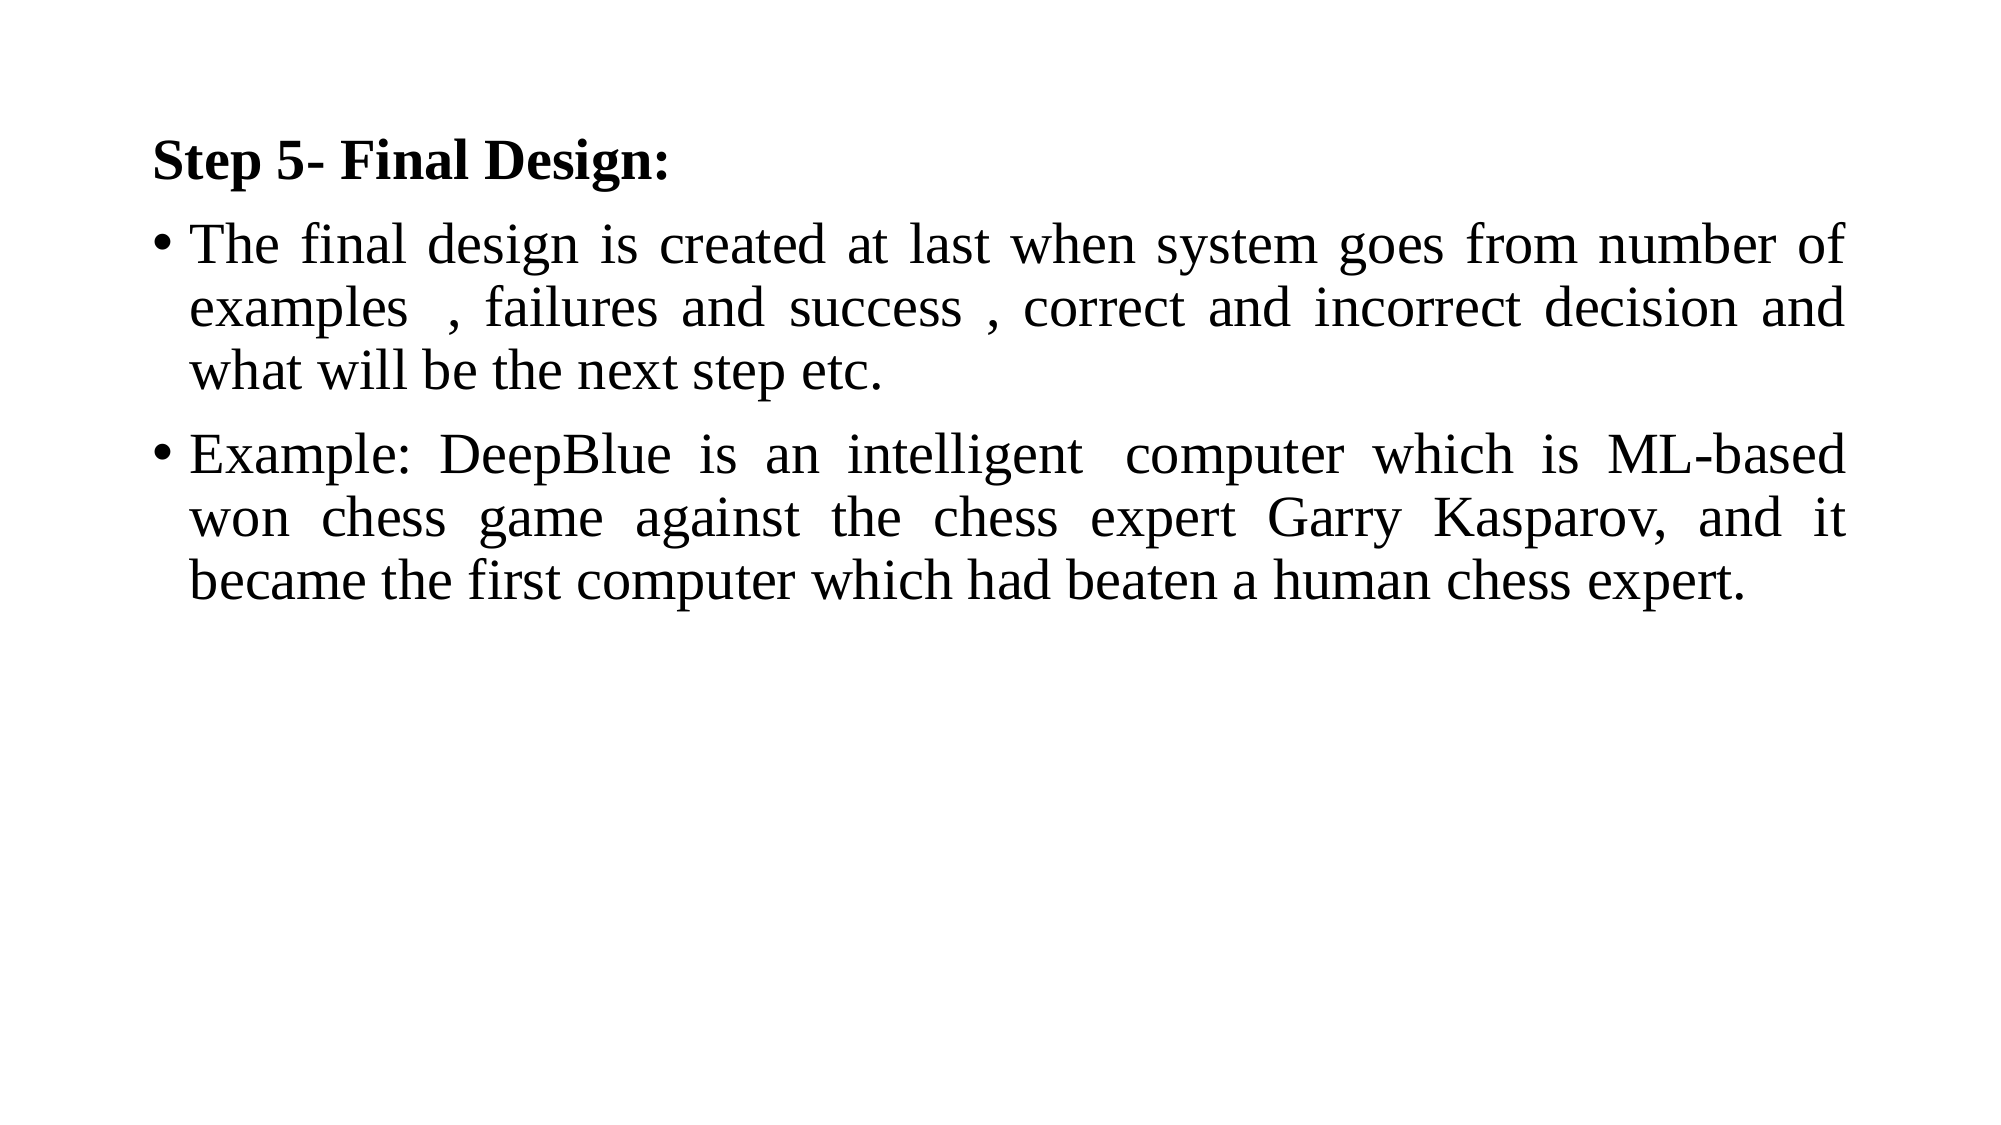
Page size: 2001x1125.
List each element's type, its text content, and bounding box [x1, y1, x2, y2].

list Step 5- Final Design: The final design is created at last when system goes from number of examples , failures and success , correct and incorrect decision and what will be the next step etc. Example: DeepBlue is an intelligent computer which is ML-based won chess game against the chess expert Garry Kasparov, and it became the first computer which had beaten a human chess expert. [137, 122, 1863, 1014]
